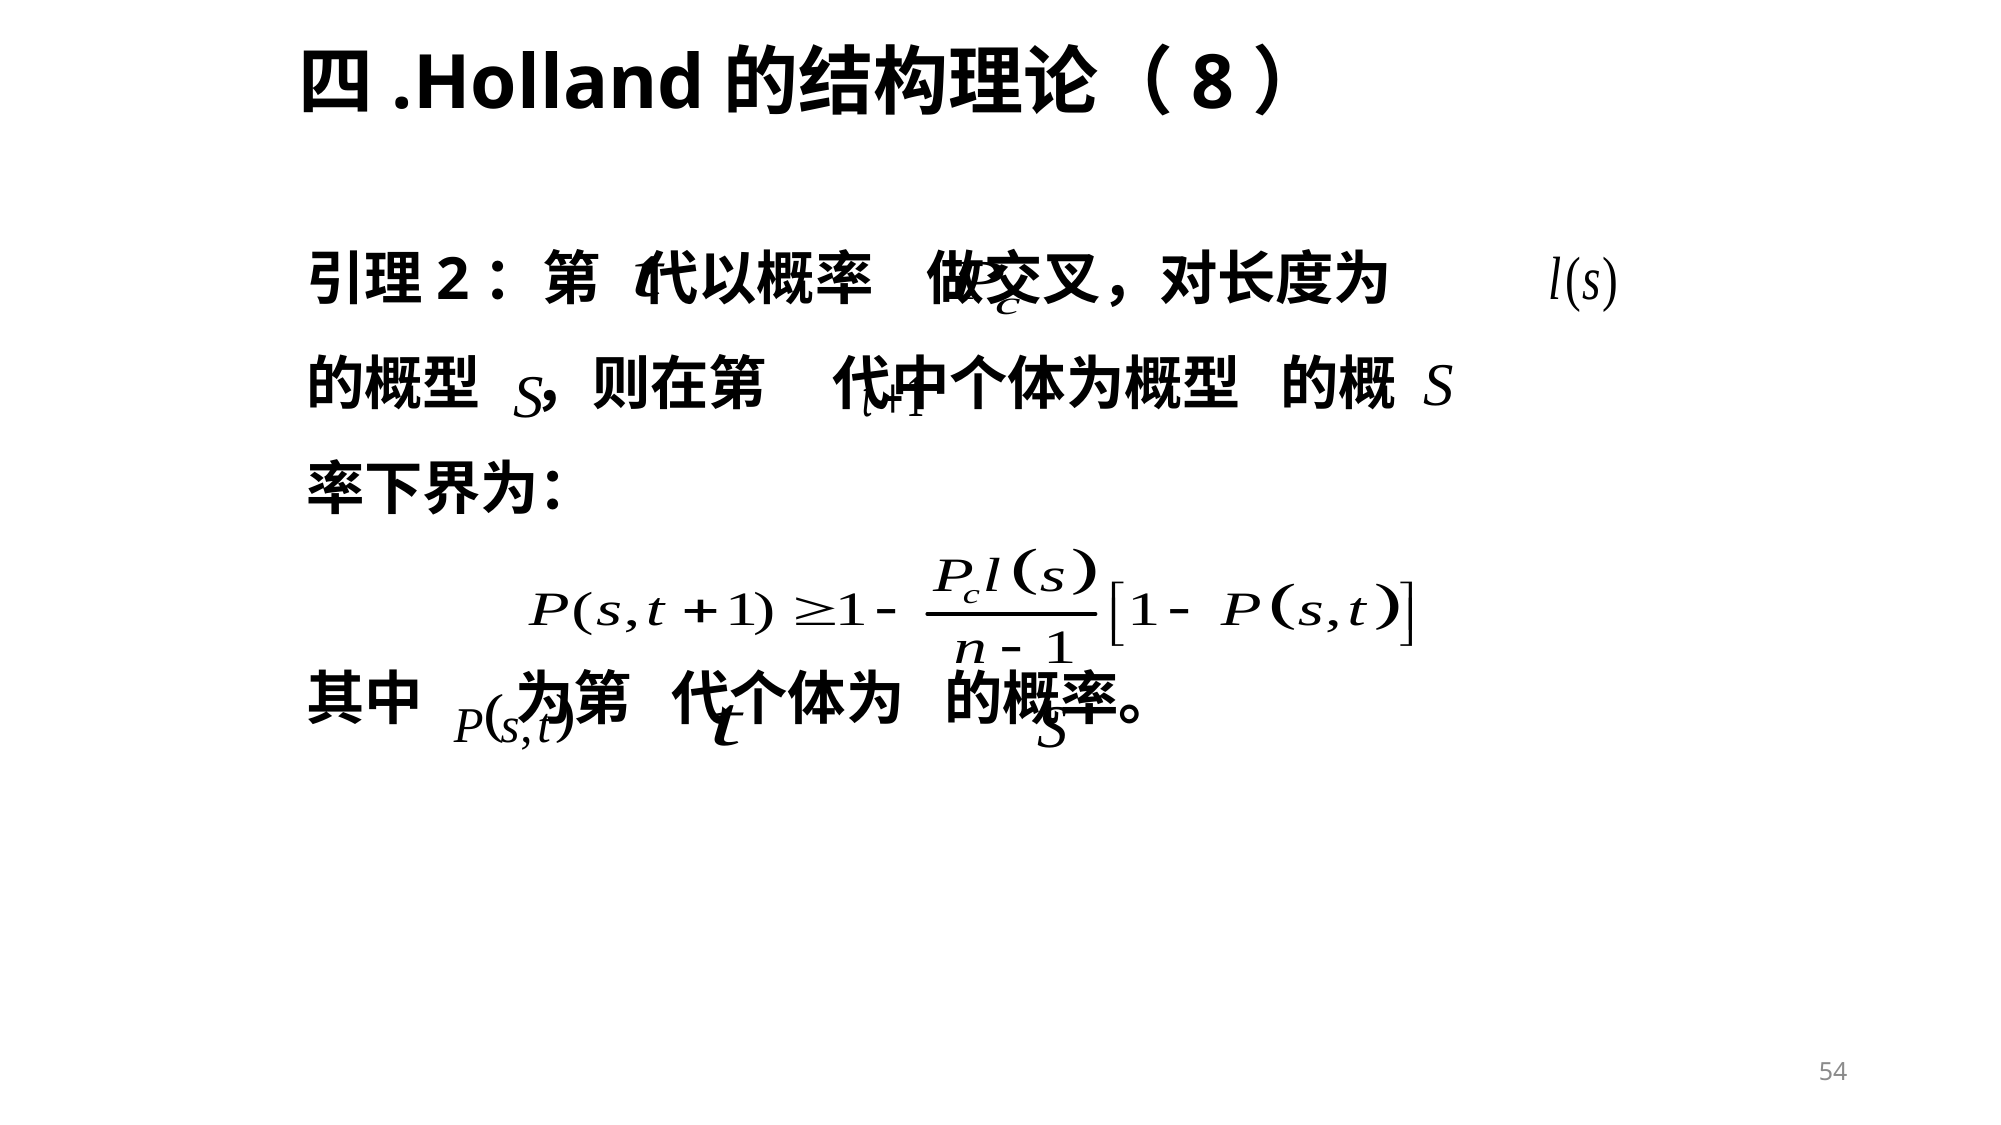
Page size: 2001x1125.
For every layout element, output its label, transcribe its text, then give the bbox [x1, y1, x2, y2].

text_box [515, 539, 1438, 677]
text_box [1543, 243, 1626, 326]
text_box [444, 692, 575, 764]
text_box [616, 243, 685, 315]
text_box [858, 361, 930, 432]
list 引理2：第 代以概率 做交叉，对长度为 的概型 ，则在第 代中个体为概型 的概 率下界为： 其中 为第 代个体为 的概率。 [291, 220, 1709, 1059]
slide_number 54 [1412, 1042, 1863, 1103]
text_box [1413, 349, 1470, 421]
title 四.Holland的结构理论（8） [283, 31, 1697, 138]
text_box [1026, 692, 1083, 764]
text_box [928, 243, 1036, 329]
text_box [503, 361, 560, 433]
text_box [695, 692, 764, 764]
